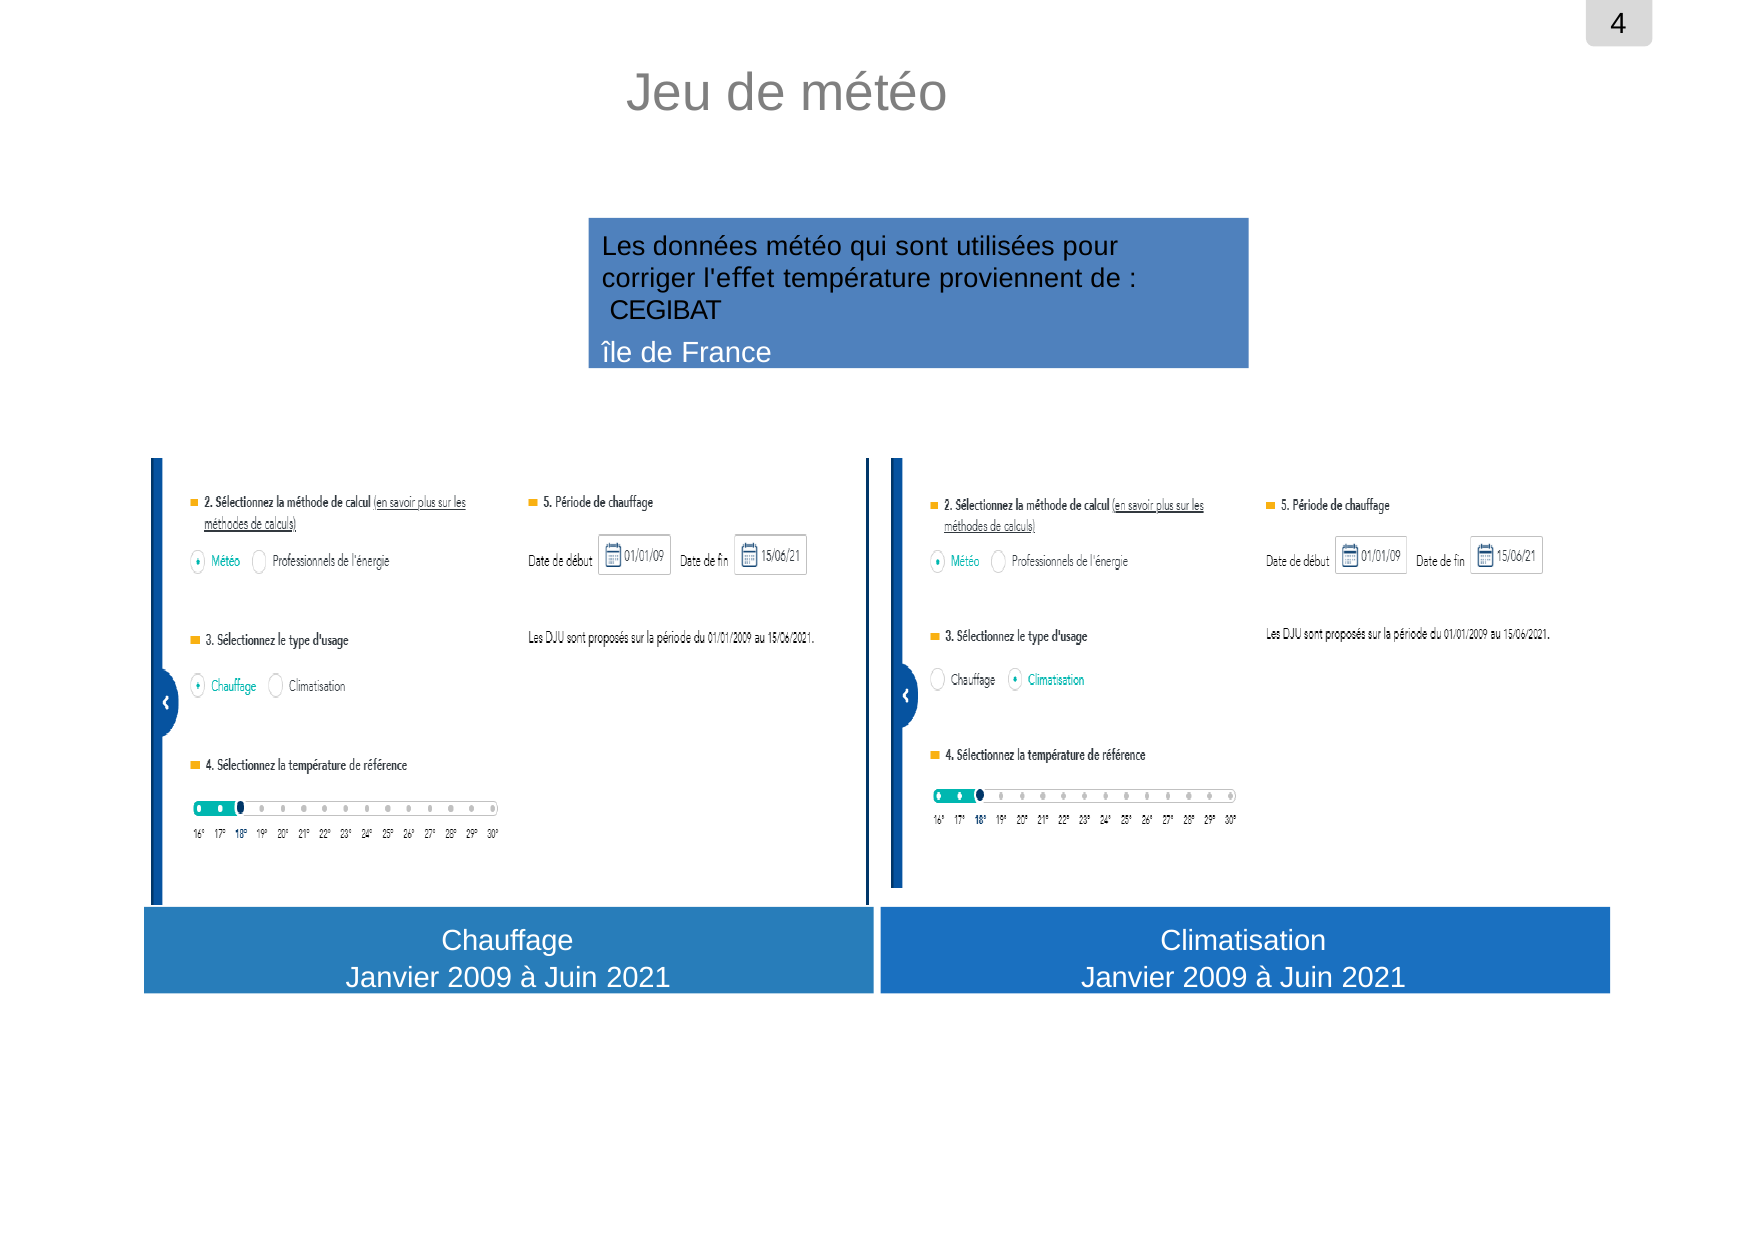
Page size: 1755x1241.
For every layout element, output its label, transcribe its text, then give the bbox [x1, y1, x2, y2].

text_box Les données météo qui sont utilisées pour corriger l'eﬀet température proviennent de : CEGIBAT île de France [588, 217, 1249, 369]
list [880, 457, 1596, 889]
text_box Chauffage Janvier 2009 à Juin 2021 [144, 908, 874, 994]
text_box Climatisation Janvier 2009 à Juin 2021 [880, 906, 1611, 994]
text_box 4 [1608, 2, 1629, 40]
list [149, 458, 874, 905]
title Jeu de météo [624, 55, 1130, 217]
